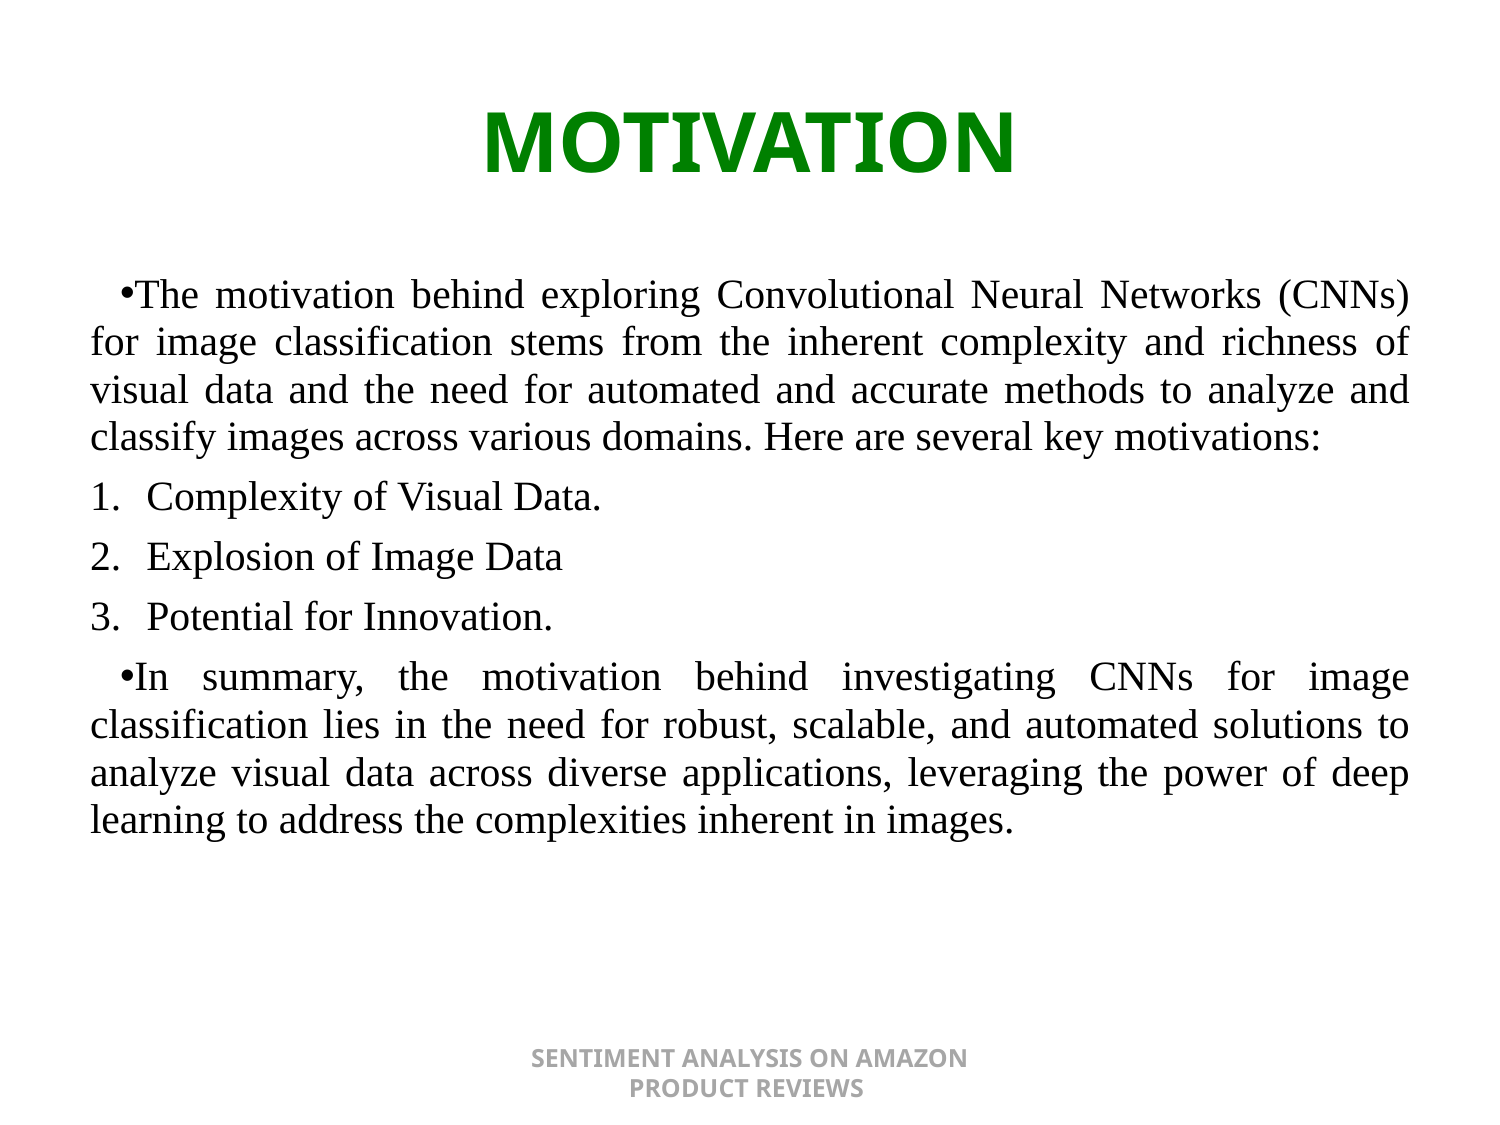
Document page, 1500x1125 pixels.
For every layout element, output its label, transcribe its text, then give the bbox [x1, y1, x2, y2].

title MOTIVATION [75, 45, 1425, 233]
footer SENTIMENT ANALYSIS ON AMAZON PRODUCT REVIEWS [512, 1042, 988, 1103]
list The motivation behind exploring Convolutional Neural Networks (CNNs) for image classification stems from the inherent complexity and richness of visual data and the need for automated and accurate methods to analyze and classify images across various domains. Here are several key motivations: Complexity of Visual Data. Explosion of Image Data Potential for Innovation. In summary, the motivation behind investigating CNNs for image classification lies in the need for robust, scalable, and automated solutions to analyze visual data across diverse applications, leveraging the power of deep learning to address the complexities inherent in images. [75, 262, 1425, 1005]
